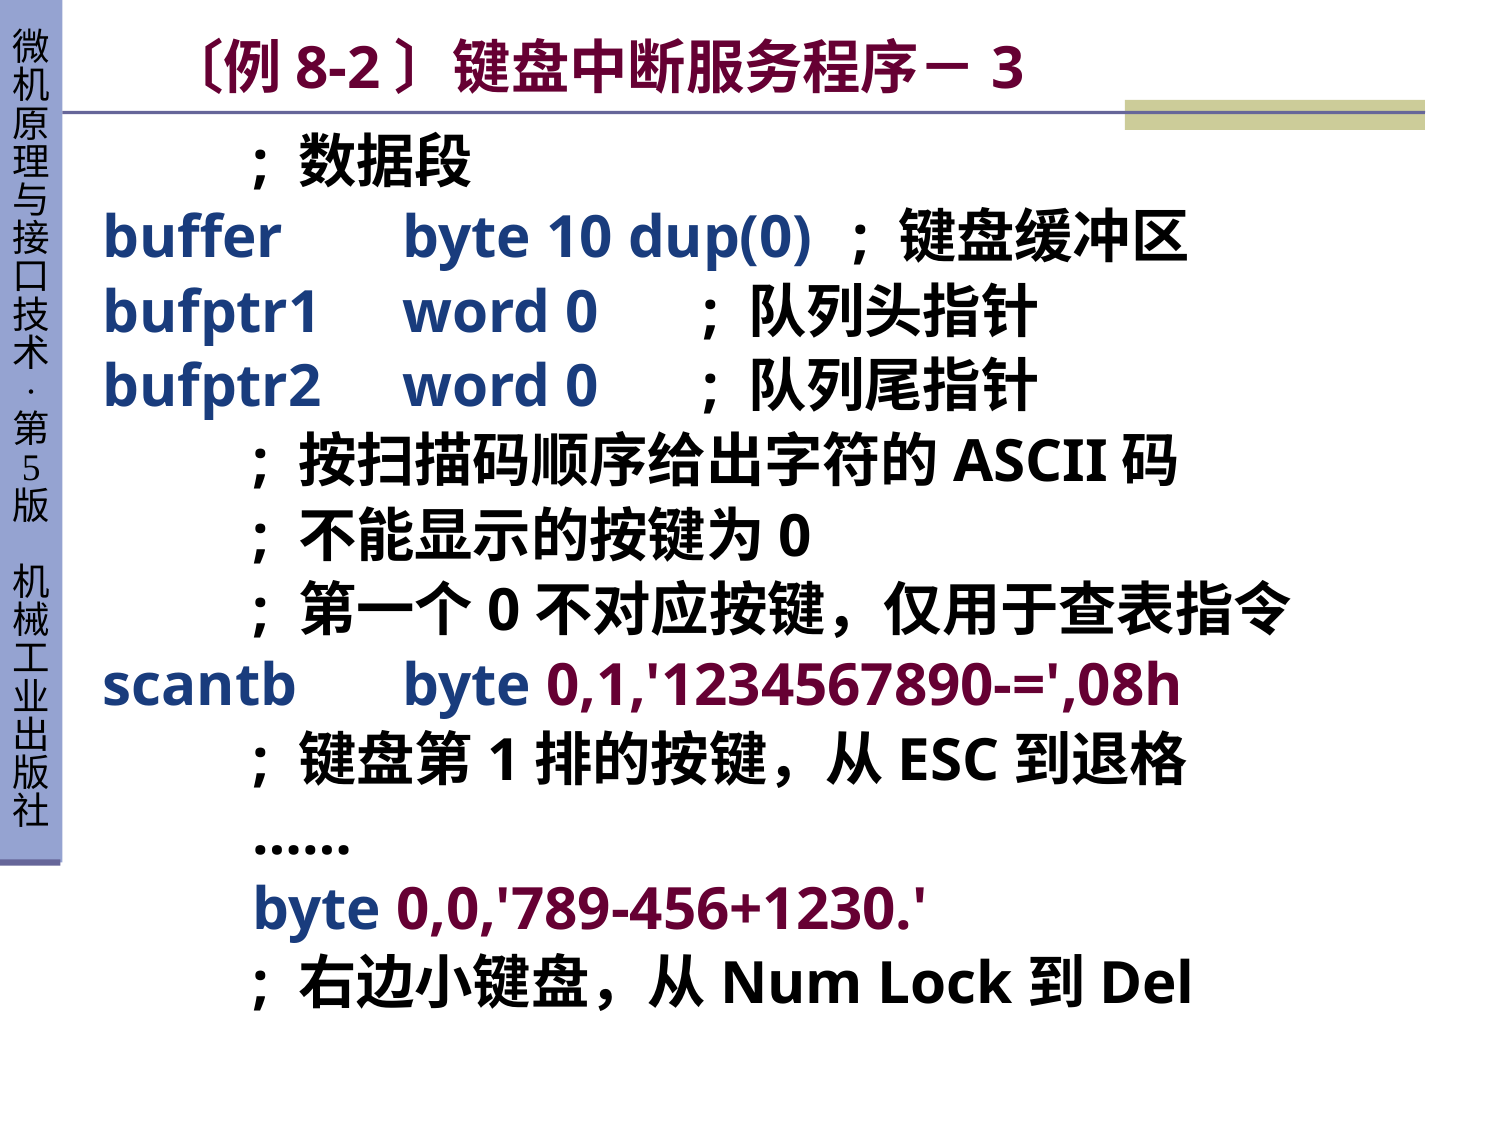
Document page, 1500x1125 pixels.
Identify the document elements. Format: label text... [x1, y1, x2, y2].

list ; 数据段 buffer byte 10 dup(0) ; 键盘缓冲区 bufptr1 word 0 ; 队列头指针 bufptr2 word 0 ; 队列尾指针 ; 按扫描码顺序给出字符的ASCII码 ; 不能显示的按键为0 ; 第一个0不对应按键，仅用于查表指令 scantb byte 0,1,'1234567890-=',08h ; 键盘第1排的按键，从ESC到退格 …… byte 0,0,'789-456+1230.' ; 右边小键盘，从Num Lock到Del [87, 124, 1451, 1076]
title 〔例8-2〕键盘中断服务程序－3 [149, 24, 1426, 105]
